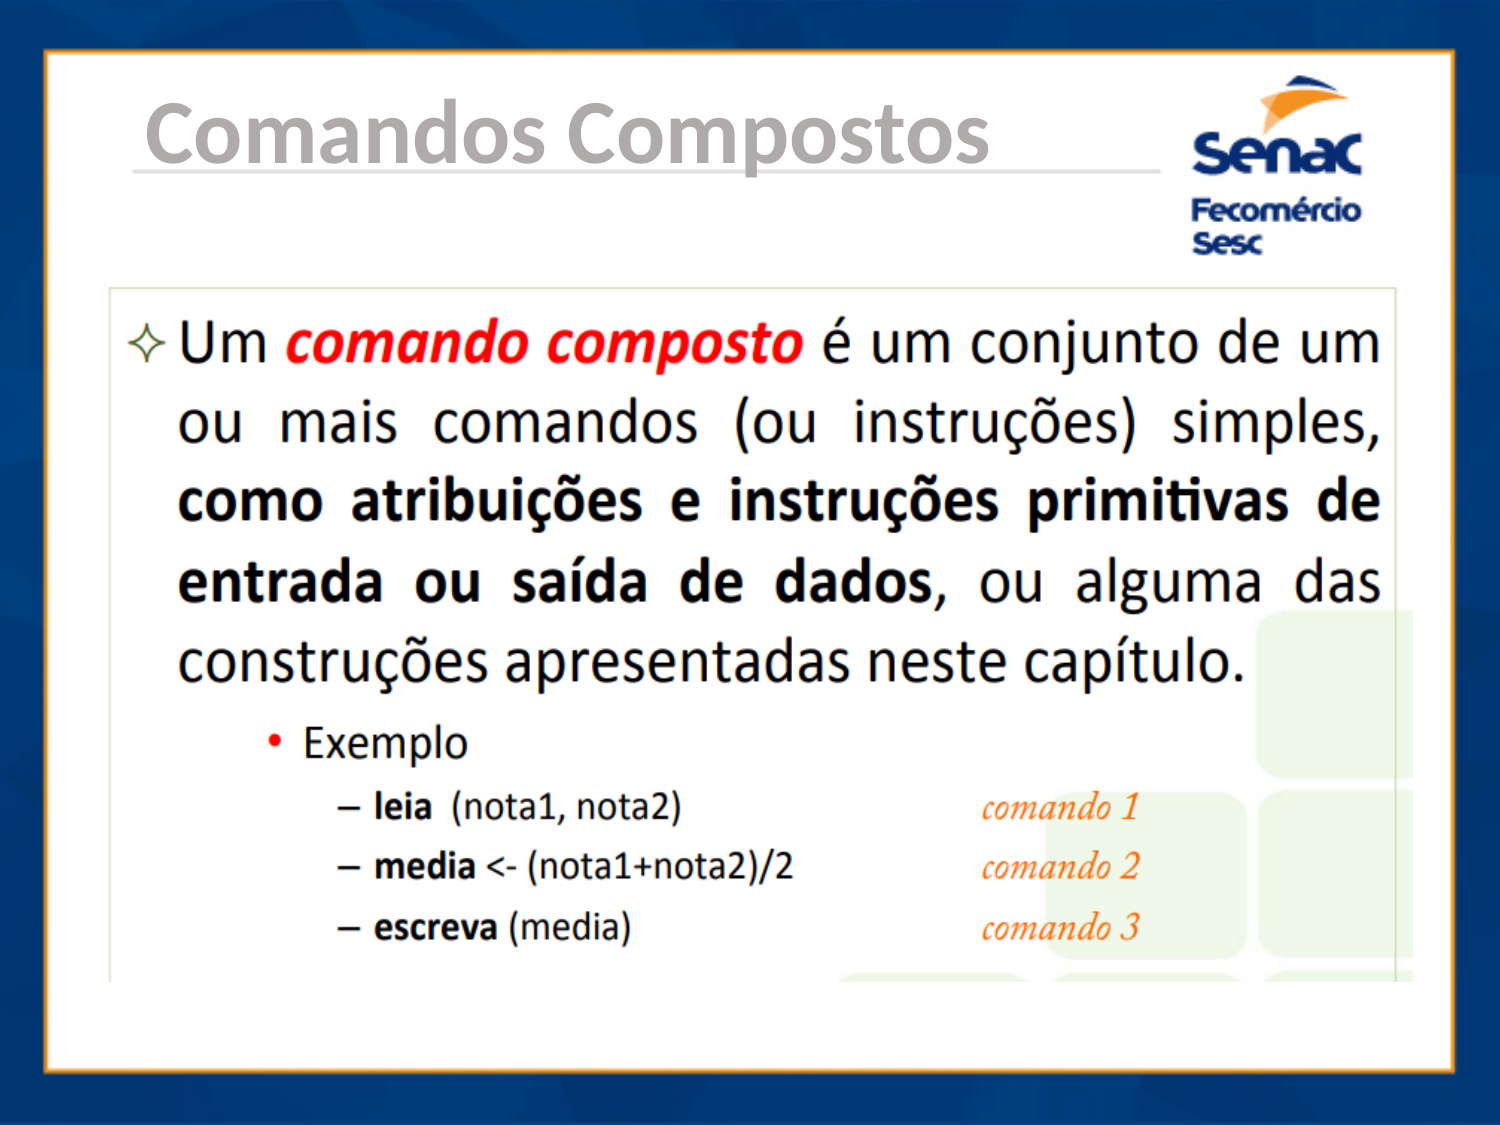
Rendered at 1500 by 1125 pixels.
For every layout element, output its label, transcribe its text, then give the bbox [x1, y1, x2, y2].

picture [0, 0, 1500, 1125]
text_box Comandos Compostos [130, 77, 1130, 191]
